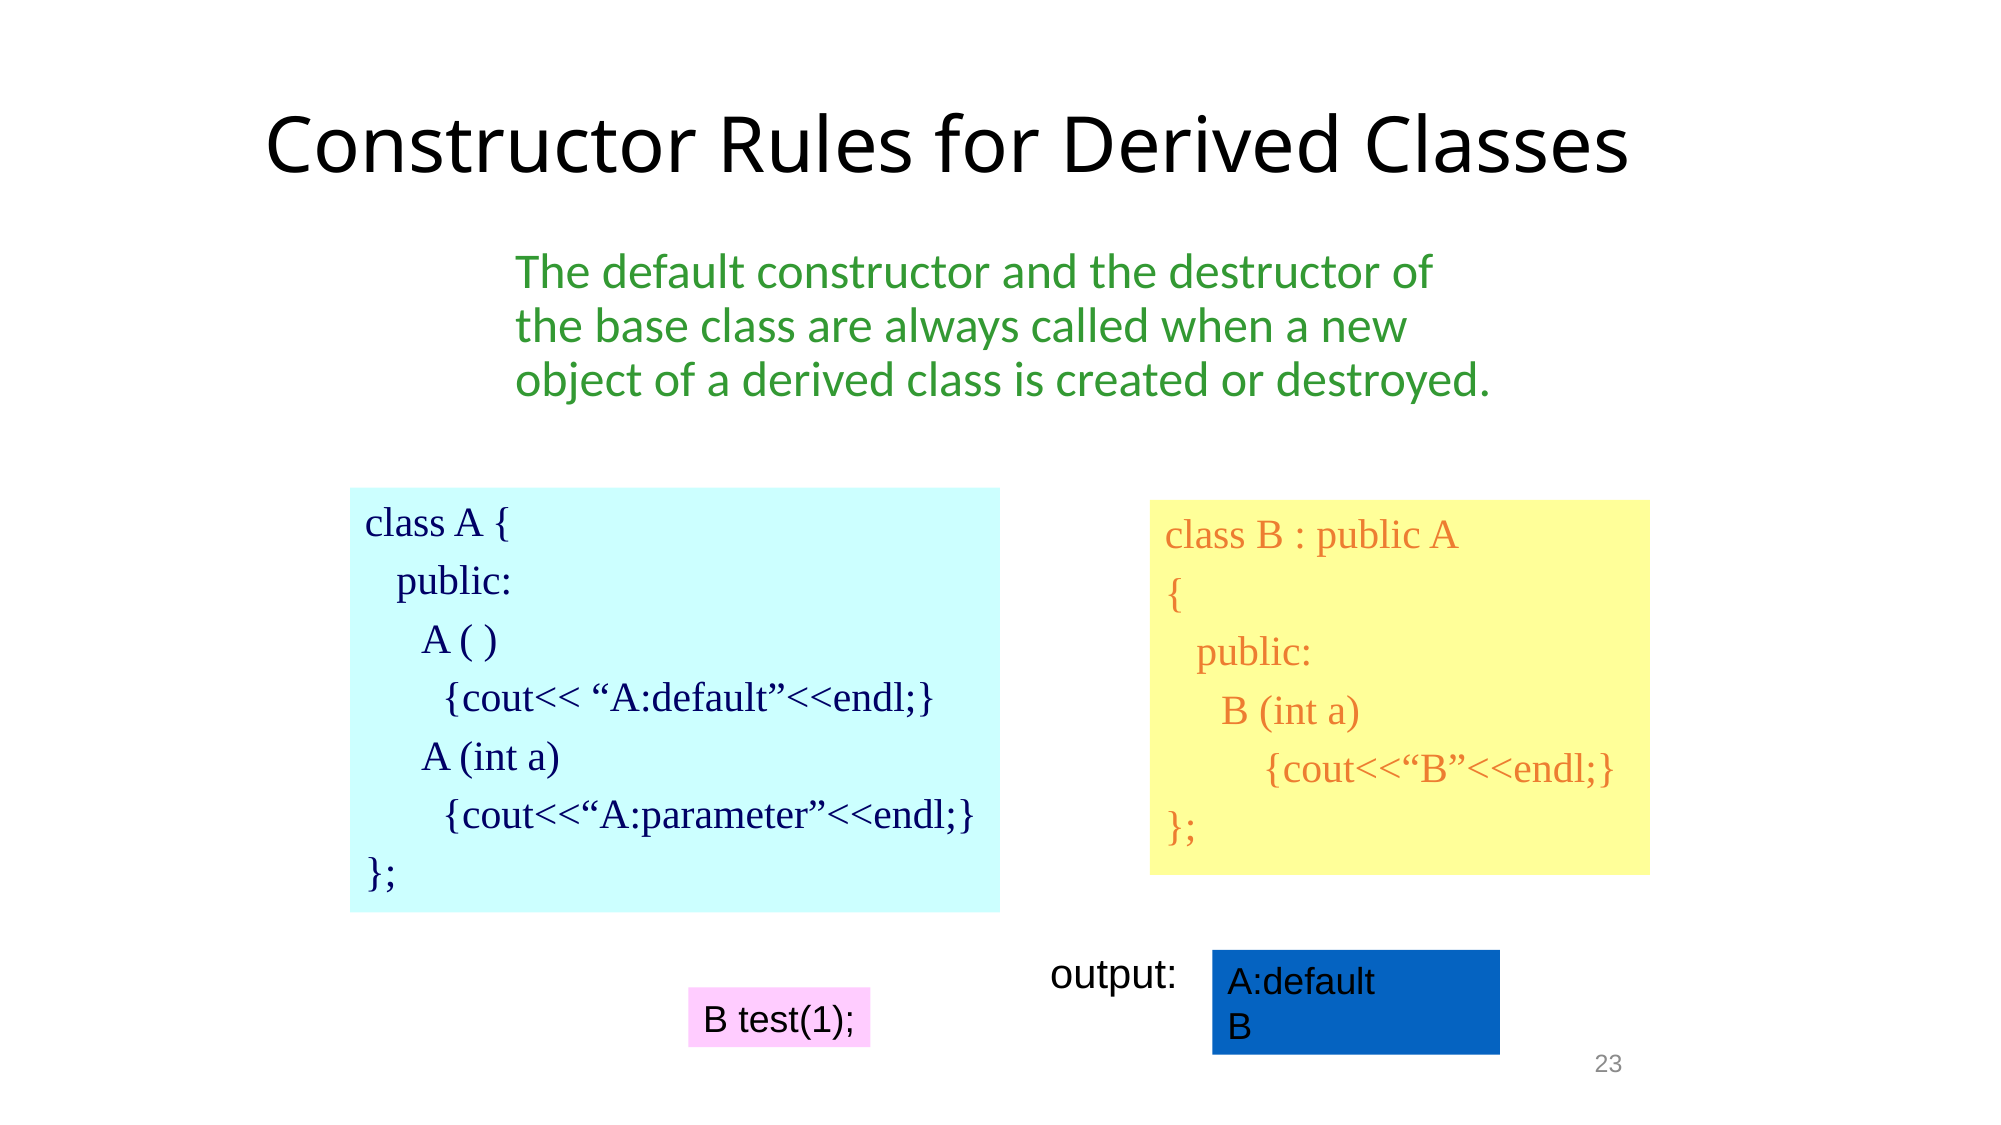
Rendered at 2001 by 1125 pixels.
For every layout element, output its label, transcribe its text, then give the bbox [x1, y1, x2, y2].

slide_number 23 [1325, 1025, 1638, 1100]
text_box B test(1); [688, 987, 871, 1048]
text_box class A { public: A ( ) {cout<< “A:default”<<endl;} A (int a) {cout<<“A:parameter”<<endl;} }; [350, 487, 1000, 913]
title Constructor Rules for Derived Classes [249, 24, 1719, 198]
text_box A:default B [1212, 949, 1500, 1055]
text_box class B : public A { public: B (int a) {cout<<“B”<<endl;} }; [1149, 499, 1650, 875]
text_box output: [1035, 939, 1193, 1005]
list The default constructor and the destructor of the base class are always called when a new object of a derived class is created or destroyed. [462, 237, 1525, 425]
